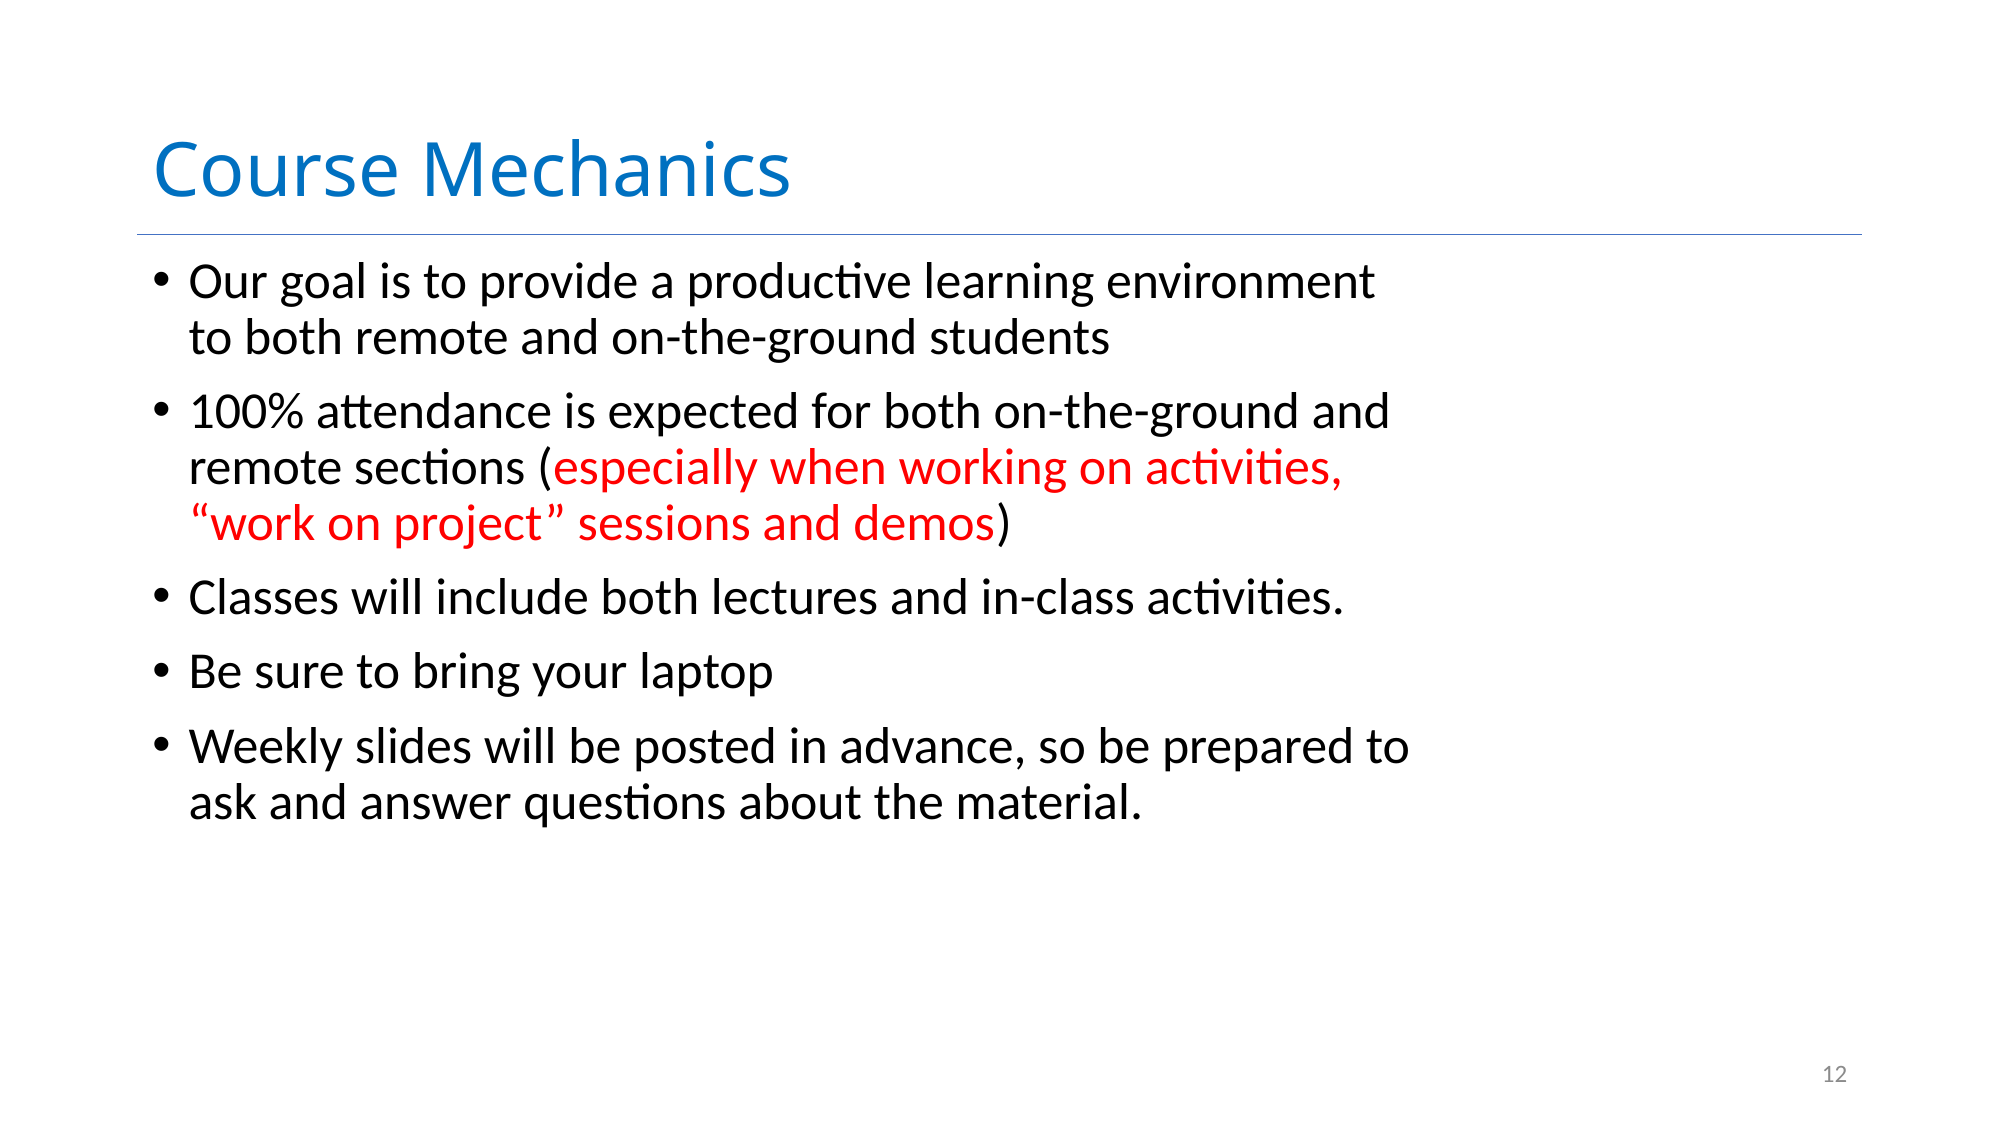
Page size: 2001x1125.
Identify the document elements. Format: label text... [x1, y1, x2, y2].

title Course Mechanics [137, 3, 1863, 221]
list Our goal is to provide a productive learning environment to both remote and on-the-ground students 100% attendance is expected for both on-the-ground and remote sections (especially when working on activities, “work on project” sessions and demos) Classes will include both lectures and in-class activities. Be sure to bring your laptop Weekly slides will be posted in advance, so be prepared to ask and answer questions about the material. [137, 246, 1432, 960]
slide_number 12 [1412, 1042, 1863, 1103]
